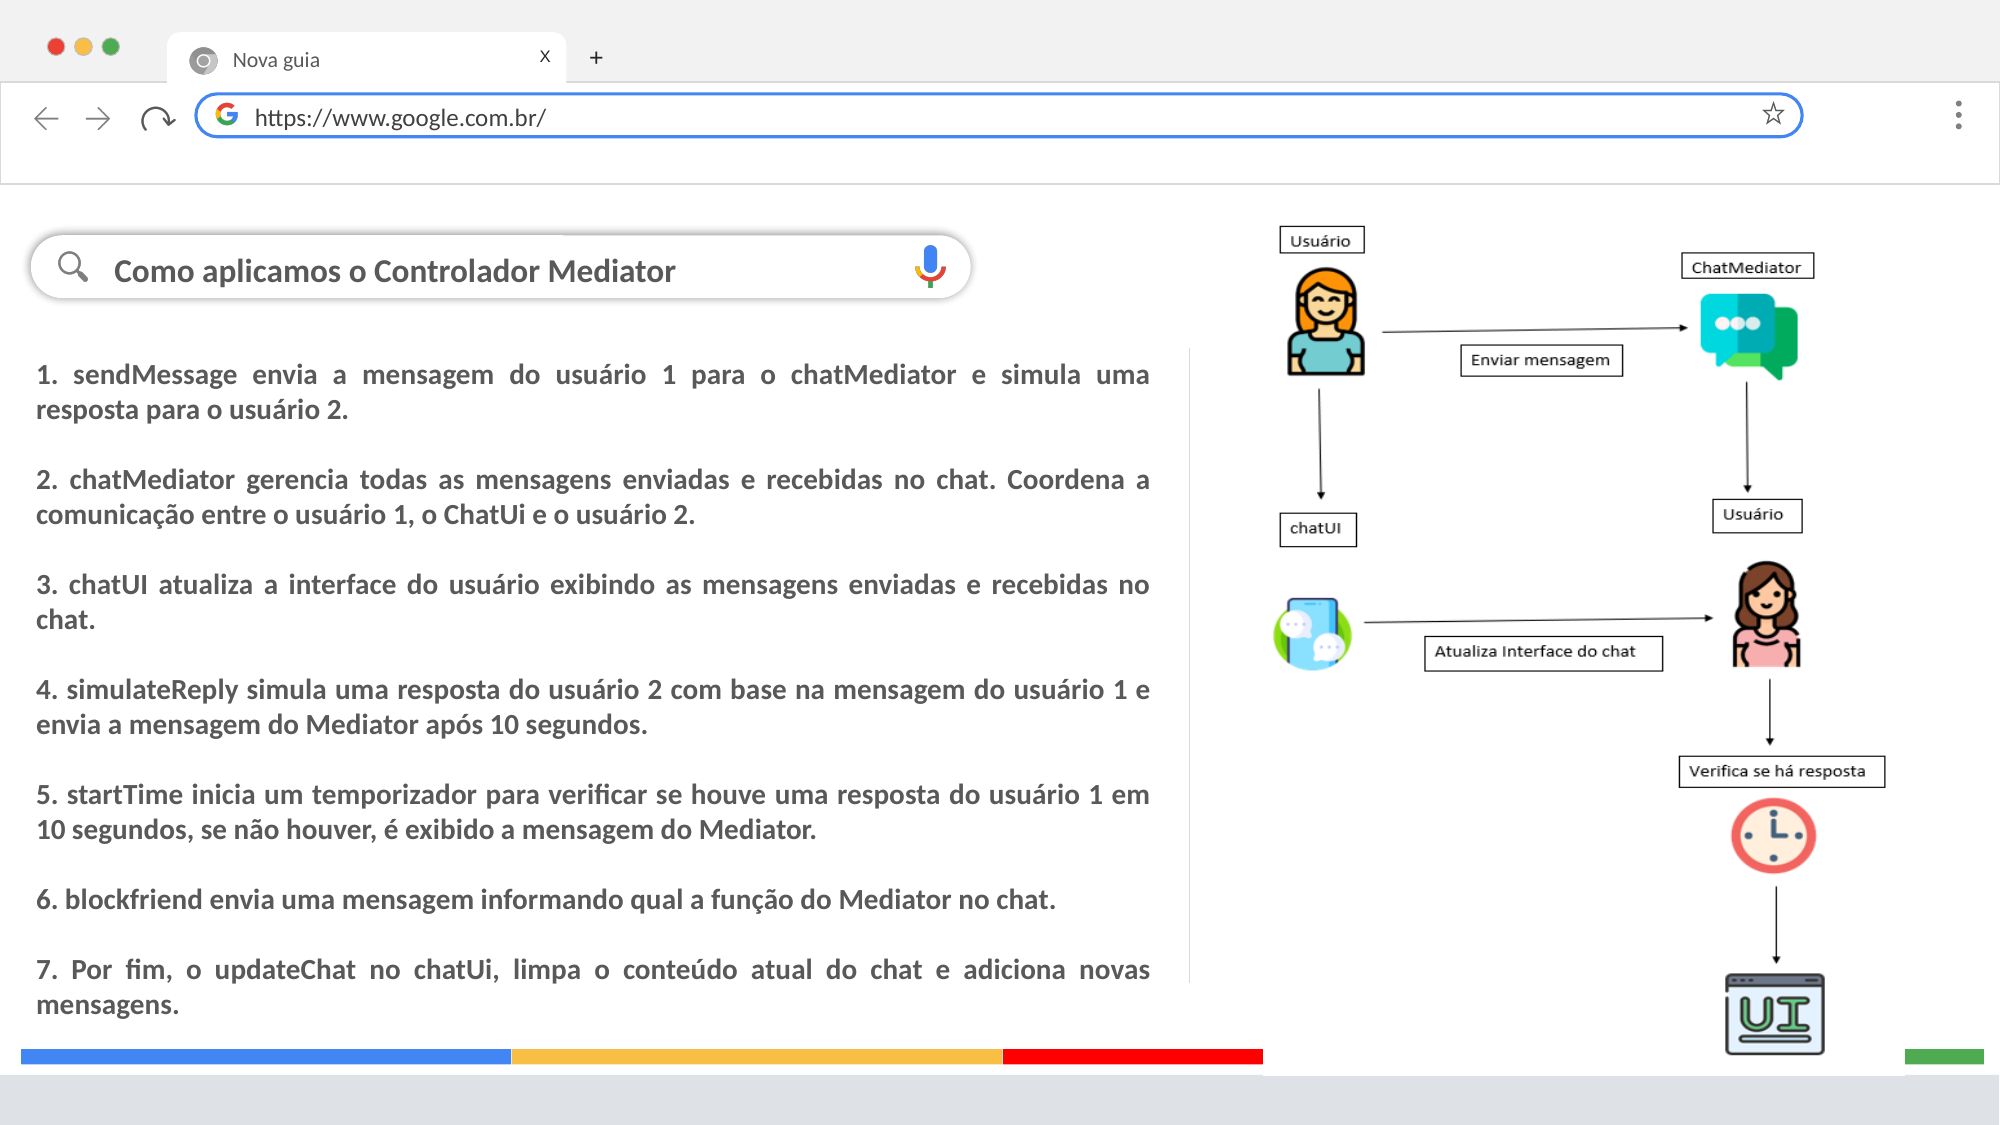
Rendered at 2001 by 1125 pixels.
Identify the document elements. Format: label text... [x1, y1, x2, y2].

text_box [0, 1074, 2000, 1125]
picture [914, 245, 946, 289]
text_box https://www.google.com.br/ [240, 93, 563, 139]
picture [1761, 101, 1785, 125]
text_box X [523, 38, 567, 74]
picture [188, 46, 219, 76]
text_box [1167, 1048, 1262, 1065]
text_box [47, 37, 120, 56]
text_box [1905, 1048, 1985, 1065]
picture [214, 102, 239, 126]
text_box [194, 92, 1804, 138]
text_box Como aplicamos o Controlador Mediator [99, 241, 810, 297]
text_box 1. sendMessage envia a mensagem do usuário 1 para o chatMediator e simula uma resposta para o usuário 2. 2. chatMediator gerencia todas as mensagens enviadas e recebidas no chat. Coordena a comunicação entre o usuário 1, o ChatUi e o usuário 2. 3. chatUI atualiza a interface do usuário exibindo as mensagens enviadas e recebidas no chat. 4. simulateReply simula uma resposta do usuário 2 com base na mensagem do usuário 1 e envia a mensagem do Mediator após 10 segundos. 5. startTime inicia um temporizador para verificar se houve uma resposta do usuário 1 em 10 segundos, se não houver, é exibido a mensagem do Mediator. 6. blockfriend envia uma mensagem informando qual a função do Mediator no chat. 7. Por fim, o updateChat no chatUi, limpa o conteúdo atual do chat e adiciona novas mensagens. [20, 348, 1167, 1098]
text_box + [574, 33, 618, 79]
text_box [0, 0, 2000, 81]
text_box Nova guia [218, 38, 350, 80]
picture [85, 84, 114, 153]
text_box [29, 234, 972, 300]
picture [55, 248, 91, 285]
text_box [1955, 100, 1962, 130]
picture [1262, 219, 1905, 1076]
text_box [0, 81, 2000, 185]
text_box [165, 31, 568, 115]
picture [138, 99, 179, 140]
picture [30, 84, 59, 153]
